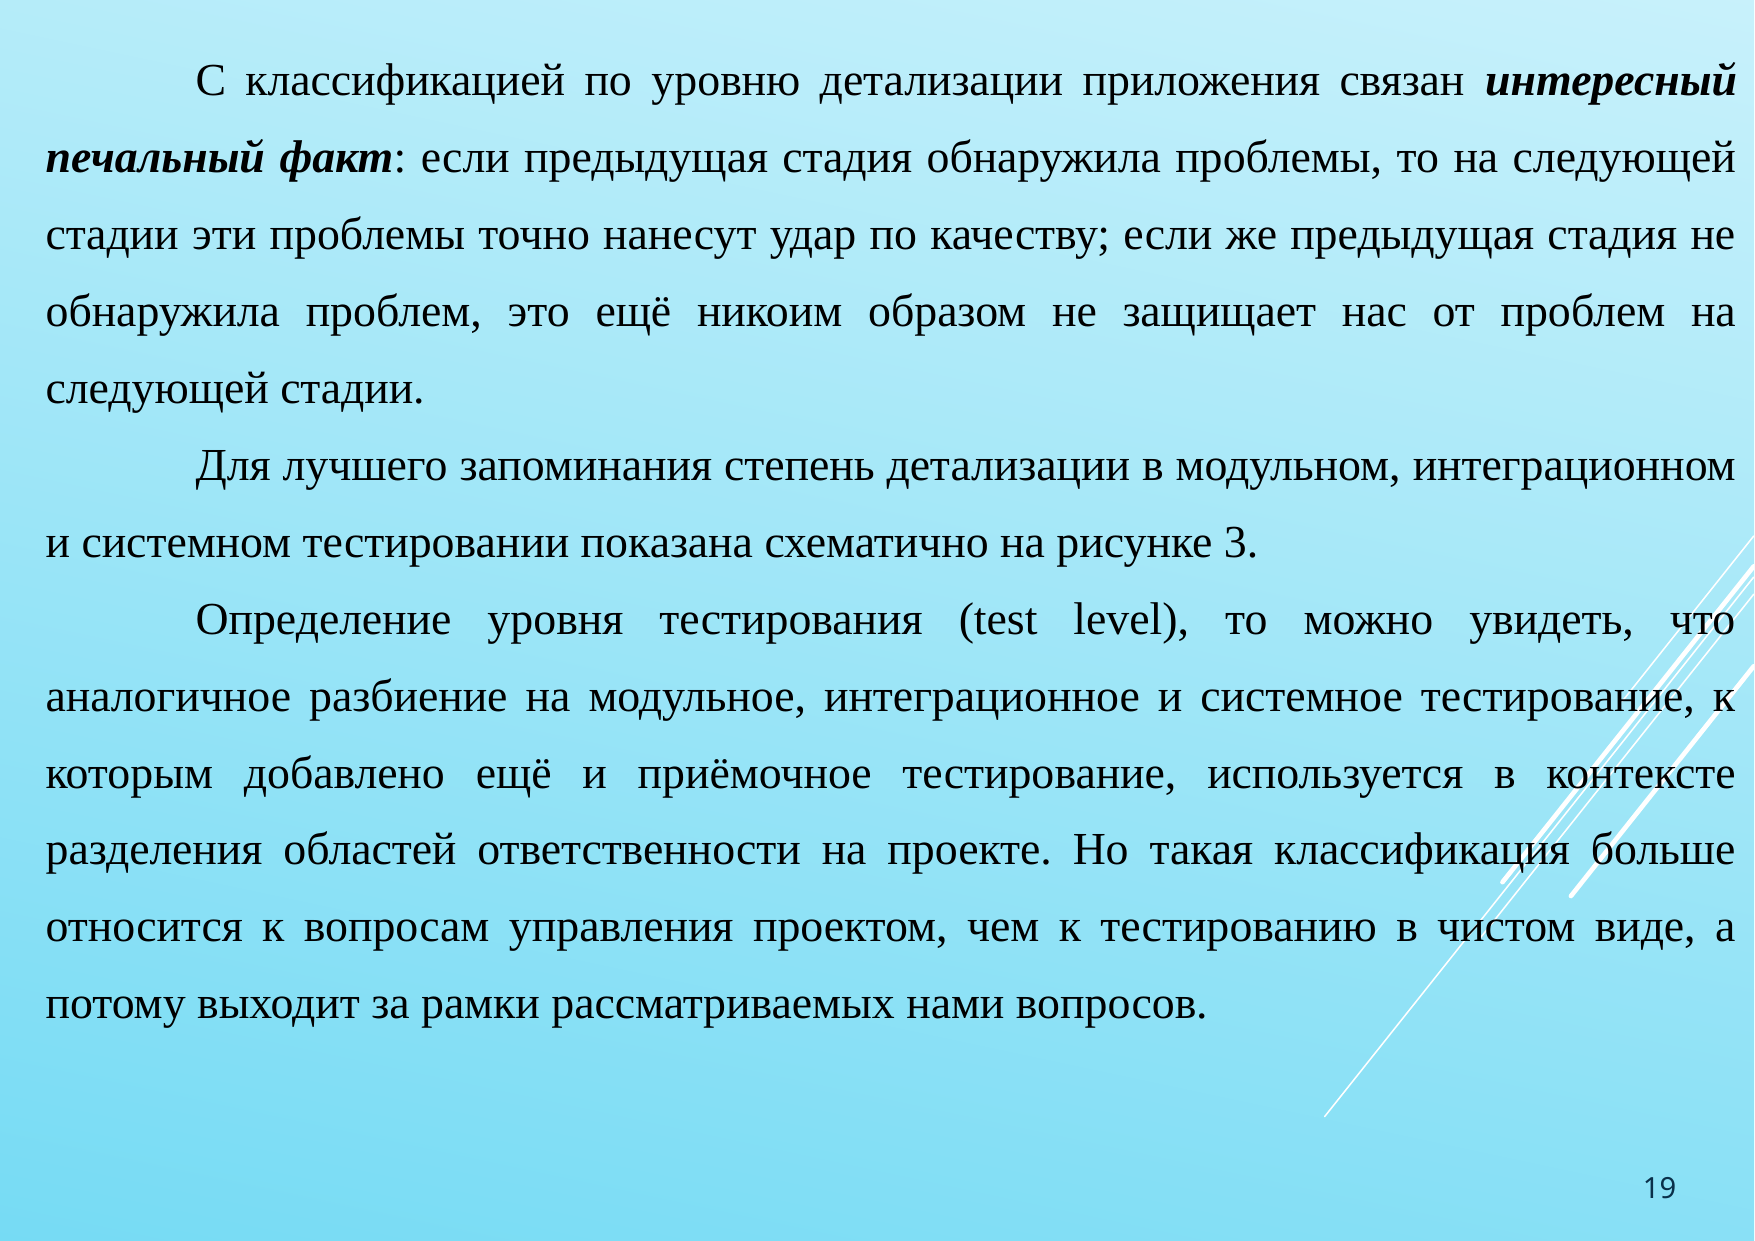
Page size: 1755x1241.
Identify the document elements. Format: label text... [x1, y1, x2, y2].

text_box С классификацией по уровню детализации приложения связан интересный печальный факт: если предыдущая стадия обнаружила проблемы, то на следующей стадии эти проблемы точно нанесут удар по качеству; если же предыдущая стадия не обнаружила проблем, это ещё никоим образом не защищает нас от проблем на следующей стадии. Для лучшего запоминания степень детализации в модульном, интеграционном и системном тестировании показана схематично на рисунке 3. Определение уровня тестирования (test level), то можно увидеть, что аналогичное разбиение на модульное, интеграционное и системное тестирование, к которым добавлено ещё и приёмочное тестирование, используется в контексте разделения областей ответственности на проекте. Но такая классификация больше относится к вопросам управления проектом, чем к тестированию в чистом виде, а потому выходит за рамки рассматриваемых нами вопросов. [30, 20, 1752, 1036]
slide_number 19 [1527, 1095, 1692, 1217]
